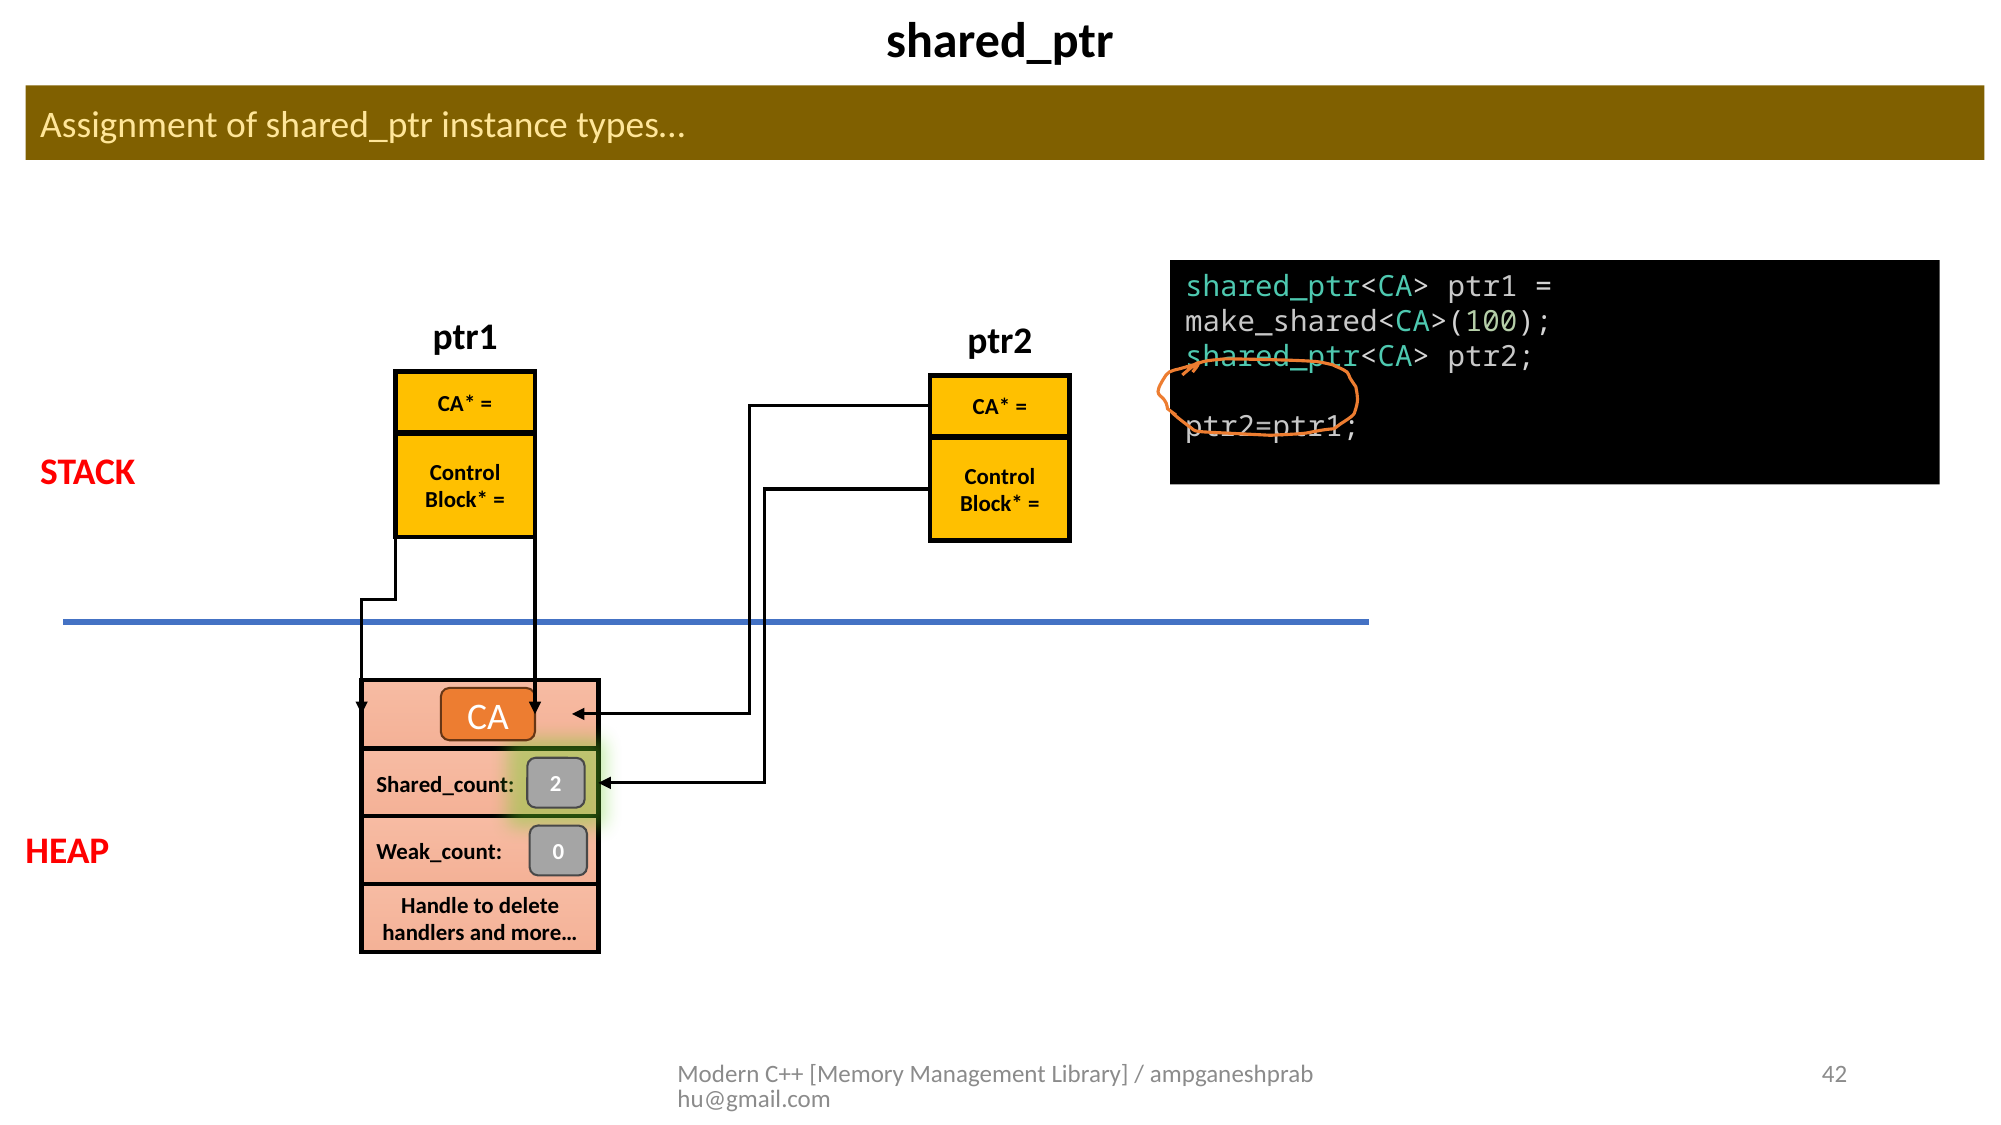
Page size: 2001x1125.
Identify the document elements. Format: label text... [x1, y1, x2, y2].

slide_number 42 [1412, 1042, 1863, 1103]
footer Modern C++ [Memory Management Library] / ampganeshprabhu@gmail.com [662, 1042, 1338, 1103]
text_box STACK [25, 439, 152, 500]
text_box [361, 304, 1070, 953]
text_box HEAP [10, 819, 138, 879]
text_box Assignment of shared_ptr instance types… [25, 85, 1985, 160]
text_box shared_ptr<CA> ptr1 = make_shared<CA>(100); shared_ptr<CA> ptr2; ptr2=ptr1; [1170, 260, 1940, 485]
text_box [1156, 357, 1360, 437]
text_box shared_ptr [841, 0, 1159, 75]
